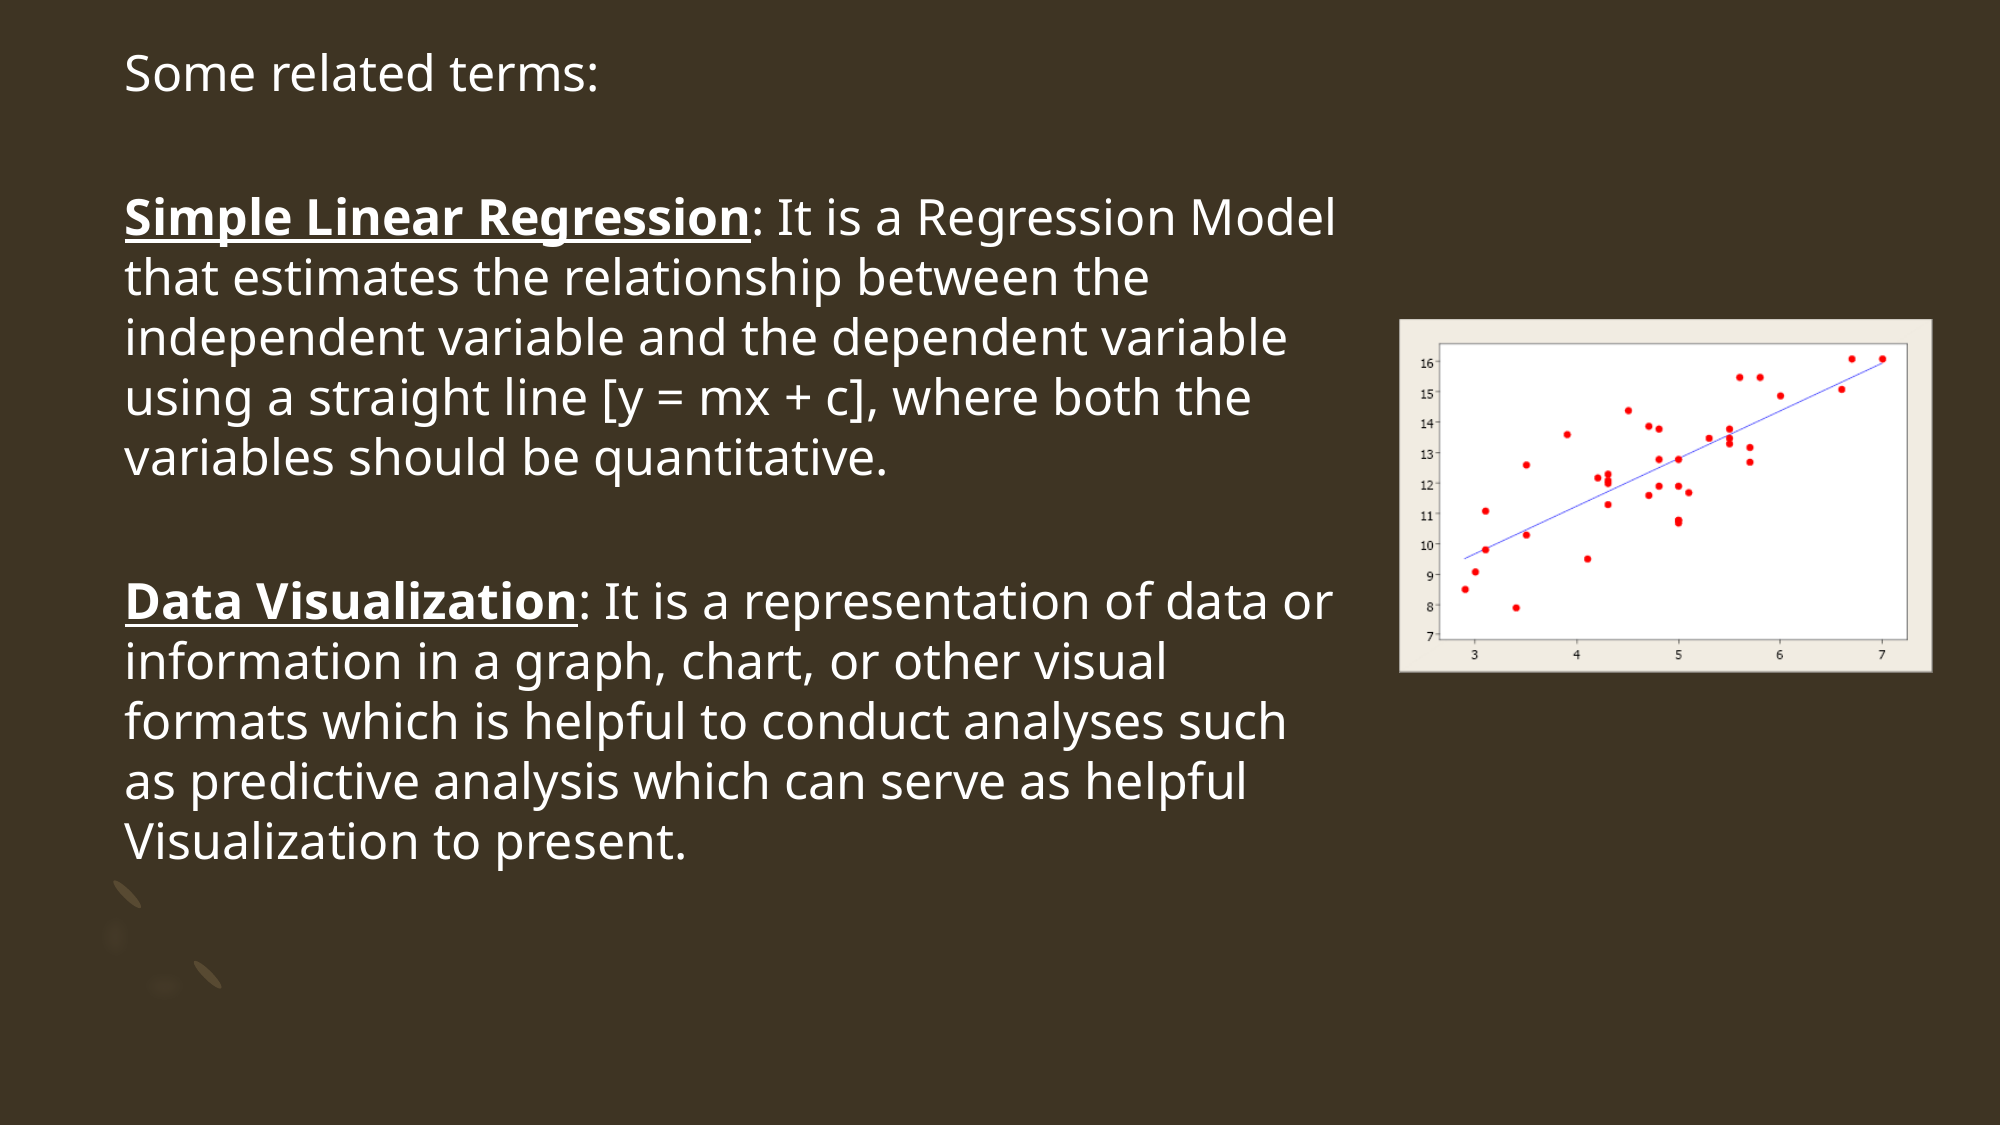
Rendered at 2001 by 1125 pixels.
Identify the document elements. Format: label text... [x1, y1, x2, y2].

text_box Simple Linear Regression: It is a Regression Model that estimates the relationship between the independent variable and the dependent variable using a straight line [y = mx + c], where both the variables should be quantitative. [109, 177, 1360, 493]
text_box Data Visualization: It is a representation of data or information in a graph, chart, or other visual formats which is helpful to conduct analyses such as predictive analysis which can serve as helpful Visualization to present. [109, 562, 1360, 878]
picture [1398, 319, 1934, 673]
text_box Some related terms: [109, 33, 772, 109]
